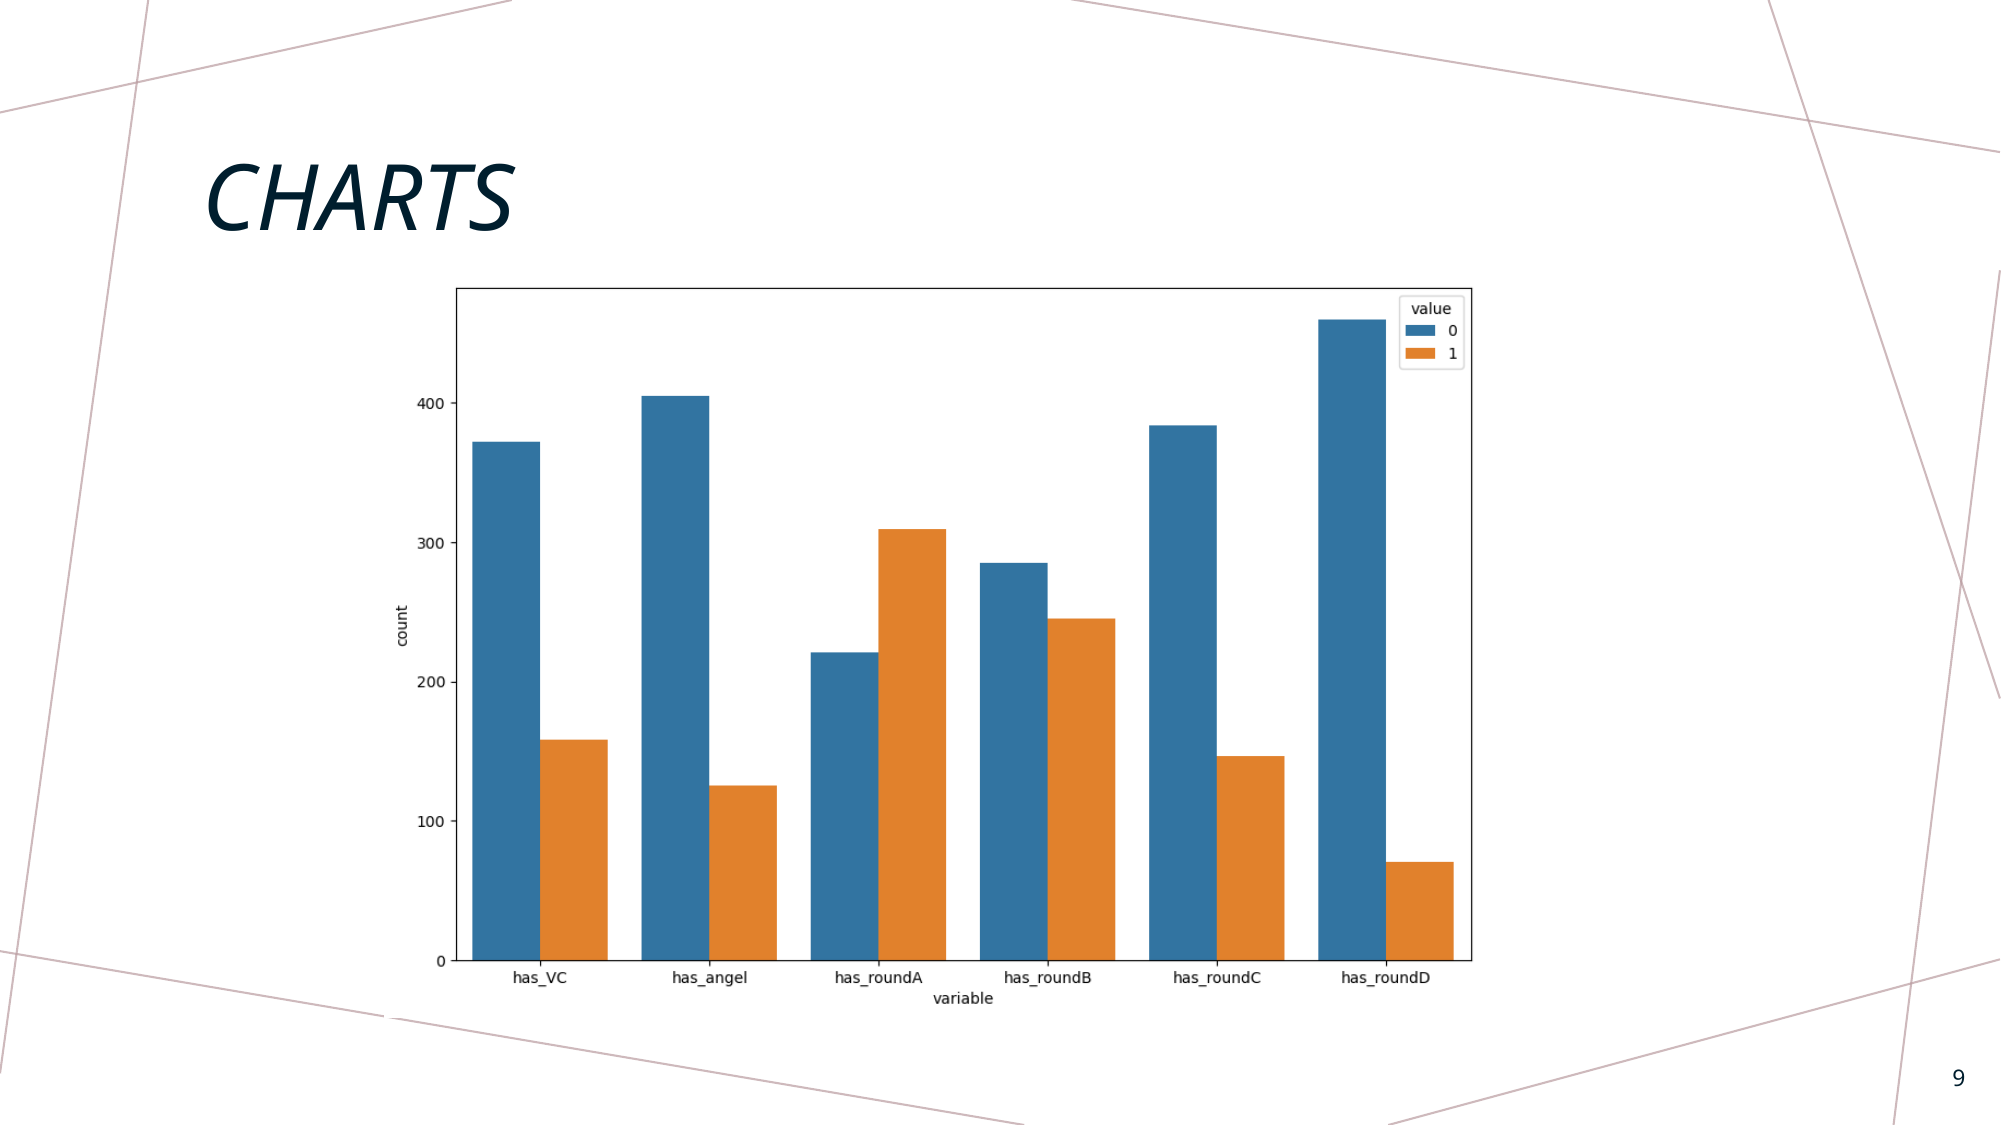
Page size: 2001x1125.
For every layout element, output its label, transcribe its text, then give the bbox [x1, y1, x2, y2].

slide_number 9 [1903, 1049, 1981, 1110]
title CHARTs [187, 87, 1813, 315]
picture [384, 277, 1481, 1018]
